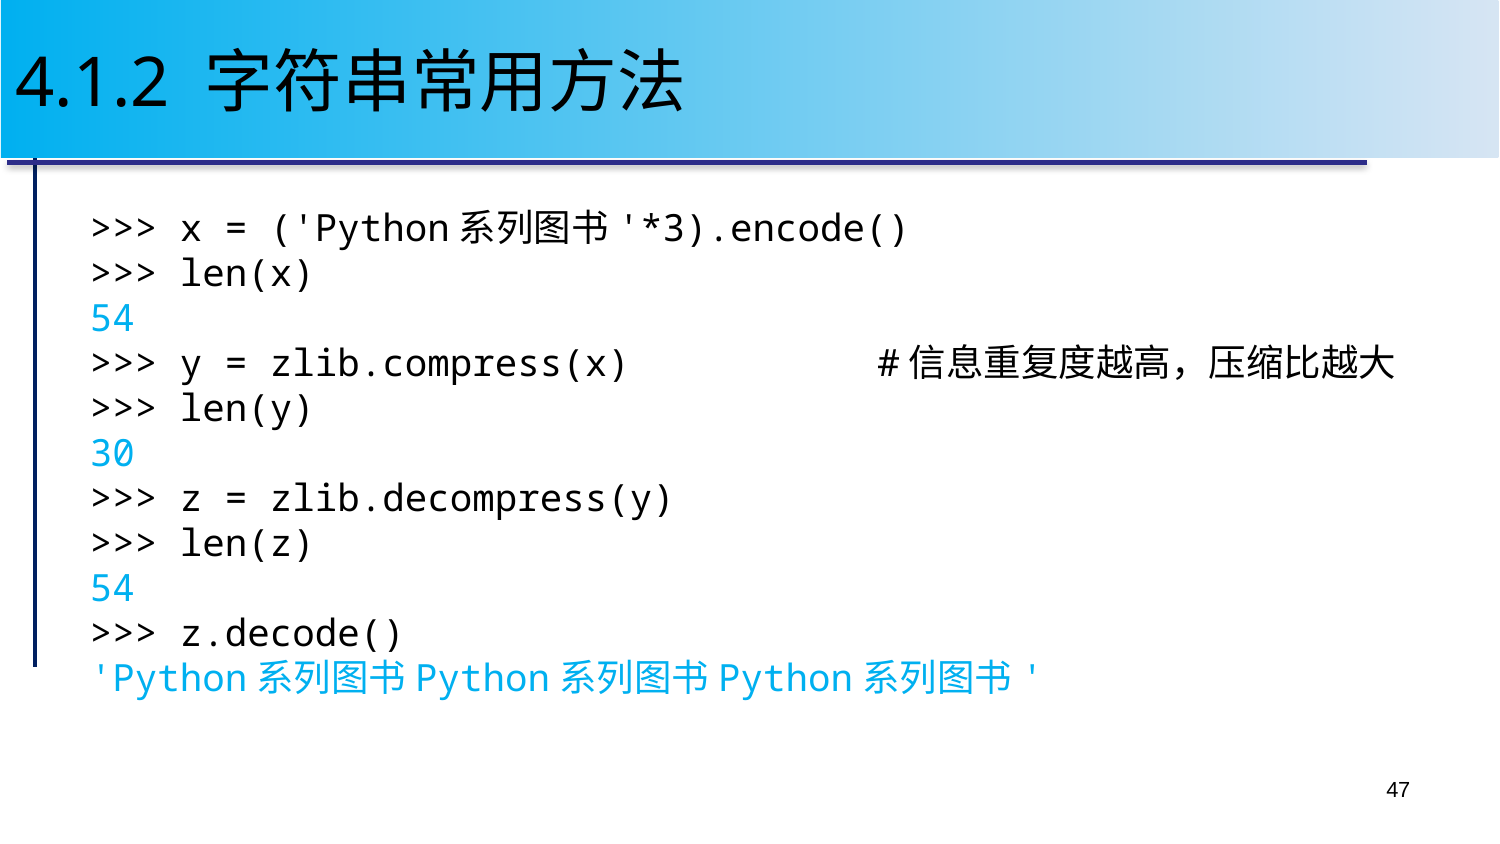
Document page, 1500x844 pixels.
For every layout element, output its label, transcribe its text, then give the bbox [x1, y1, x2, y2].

list >>> x = ('Python系列图书'*3).encode() >>> len(x) 54 >>> y = zlib.compress(x) #信息重复度越高，压缩比越大 >>> len(y) 30 >>> z = zlib.decompress(y) >>> len(z) 54 >>> z.decode() 'Python系列图书Python系列图书Python系列图书' [74, 196, 1426, 755]
title 4.1.2 字符串常用方法 [0, 0, 1499, 158]
slide_number 47 [1074, 768, 1425, 828]
